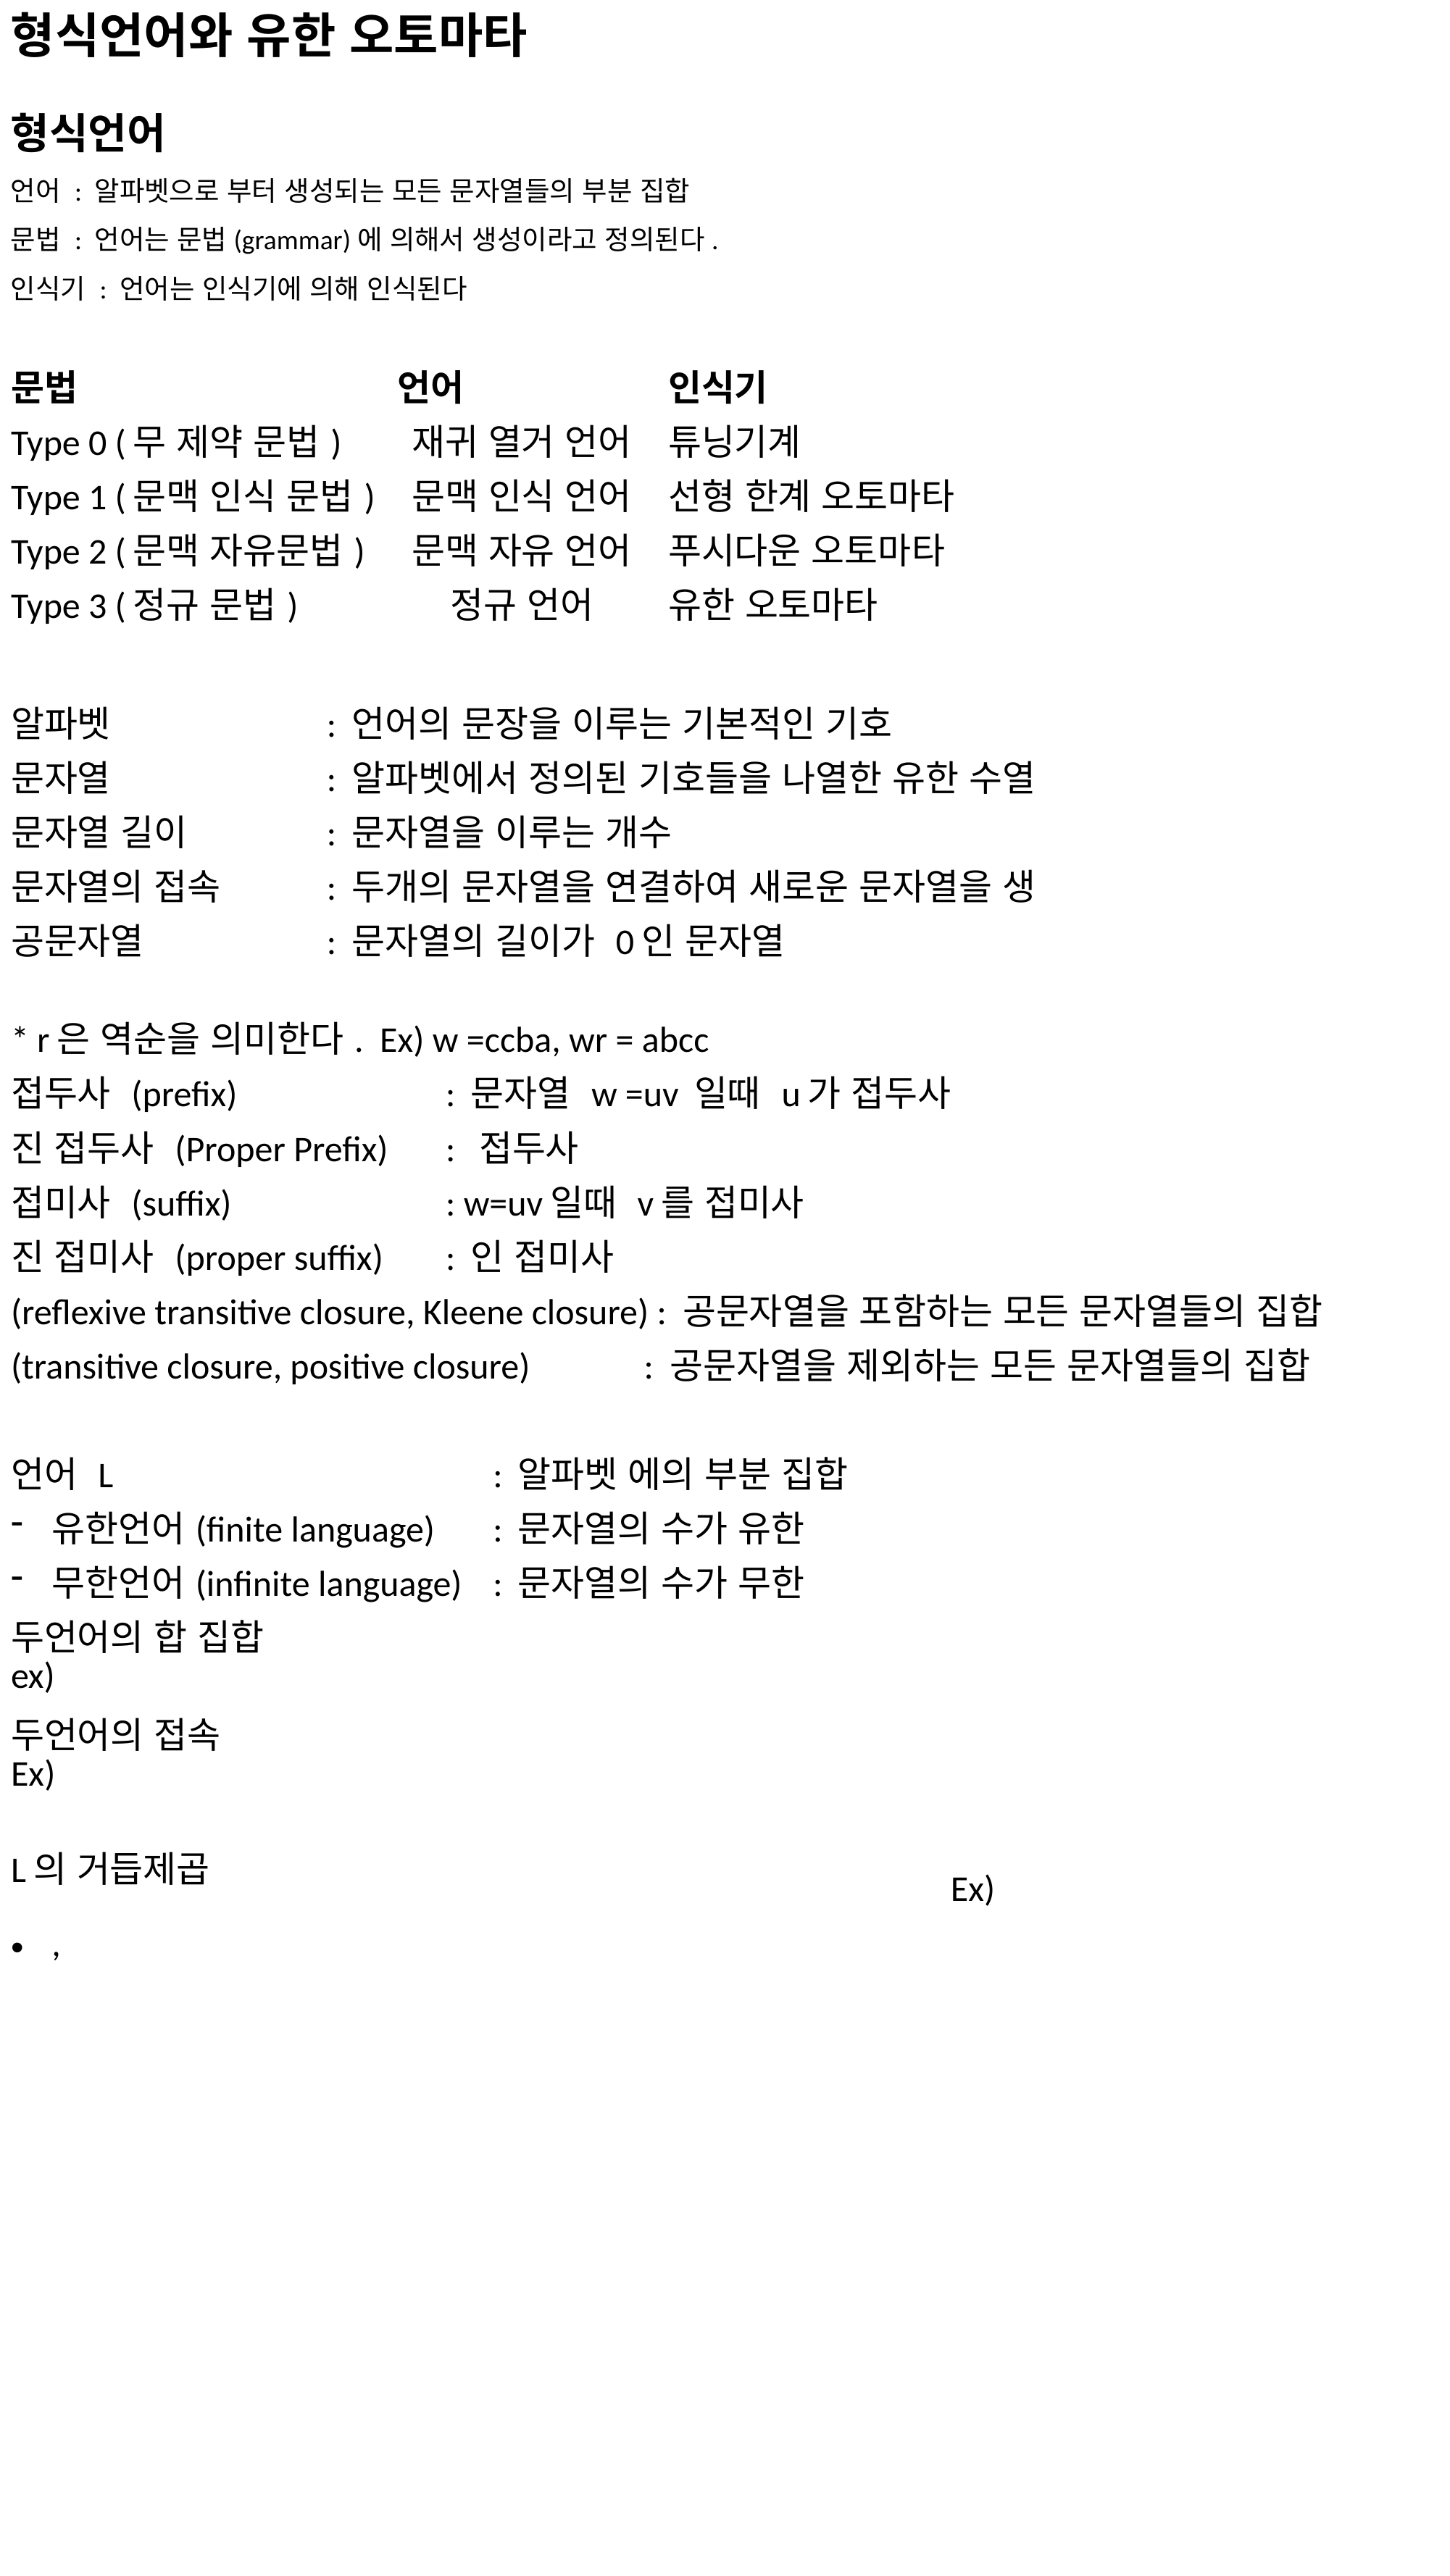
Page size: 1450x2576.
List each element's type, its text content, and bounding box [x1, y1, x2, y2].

table_cell Type 1 (문맥 인식 문법) [0, 462, 386, 517]
table_cell 푸시다운 오토마타 [657, 517, 1282, 571]
table_header 언어 [386, 354, 657, 408]
table_cell 튜닝기계 [657, 408, 1282, 462]
table_cell 유한 오토마타 [657, 571, 1282, 625]
table_cell Type 0 (무 제약 문법) [0, 408, 386, 462]
table_cell 선형 한계 오토마타 [657, 462, 1282, 517]
table_cell 문맥 인식 언어 [386, 462, 657, 517]
table_cell 정규 언어 [386, 571, 657, 625]
table_header 인식기 [657, 354, 1282, 408]
table_cell 재귀 열거 언어 [386, 408, 657, 462]
text_box 형식언어와 유한 오토마타 형식언어 언어 : 알파벳으로 부터 생성되는 모든 문자열들의 부분 집합 문법 : 언어는 문법(grammar)에 의해서 생성이라고 정의된다. 인식기 : 언어는 인식기에 의해 인식된다 [0, 0, 1136, 310]
table_cell Type 3 (정규 문법) [0, 571, 386, 625]
table_cell Type 2 (문맥 자유문법) [0, 517, 386, 571]
table_cell 문맥 자유 언어 [386, 517, 657, 571]
table_header 문법 [0, 354, 386, 408]
